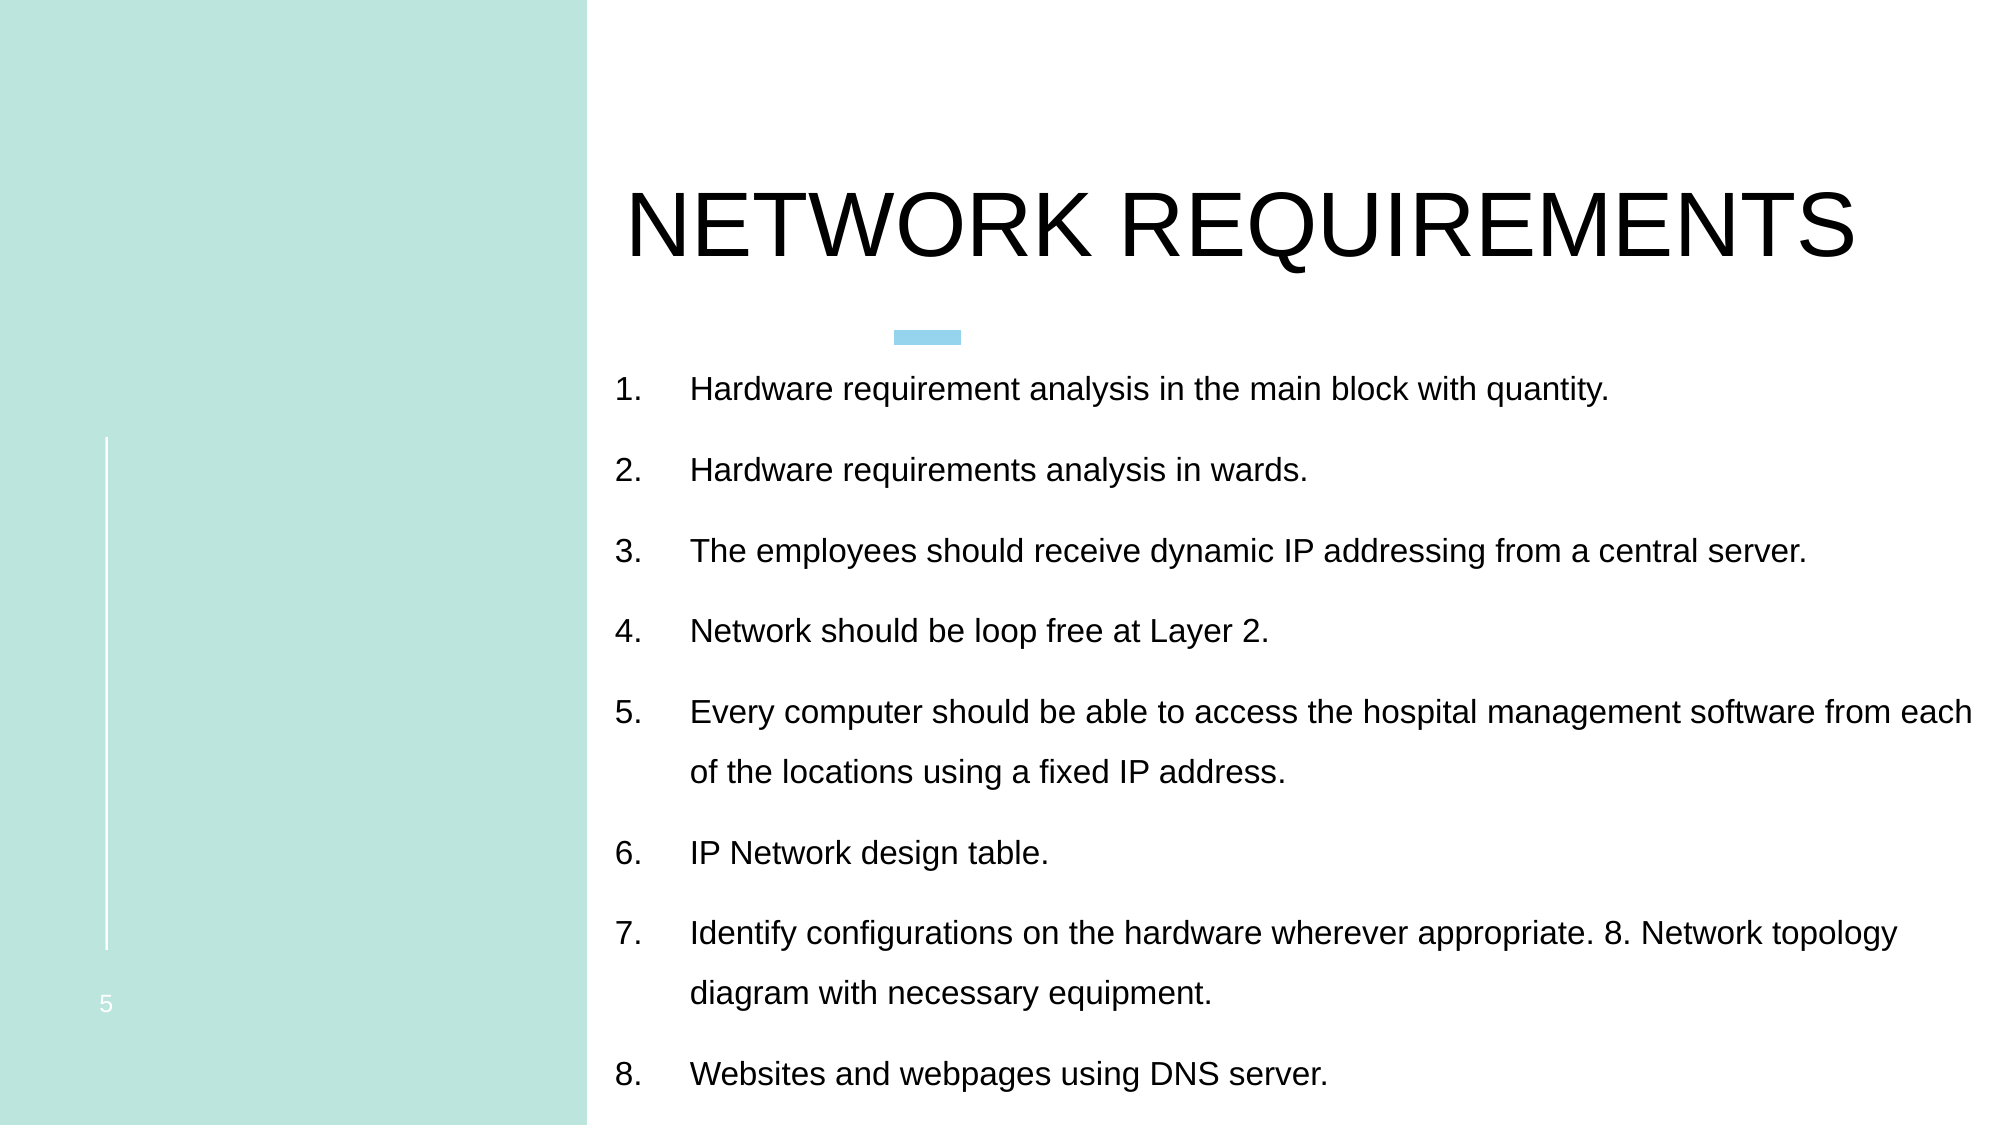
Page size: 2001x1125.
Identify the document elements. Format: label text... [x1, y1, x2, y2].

title NETWORK REQUIREMENTS [625, 176, 2000, 267]
list Hardware requirement analysis in the main block with quantity. Hardware requirements analysis in wards. The employees should receive dynamic IP addressing from a central server. Network should be loop free at Layer 2. Every computer should be able to access the hospital management software from each of the locations using a fixed IP address. IP Network design table. Identify configurations on the hardware wherever appropriate. 8. Network topology diagram with necessary equipment. Websites and webpages using DNS server. [614, 347, 1975, 966]
slide_number ‹#› [68, 987, 144, 1018]
